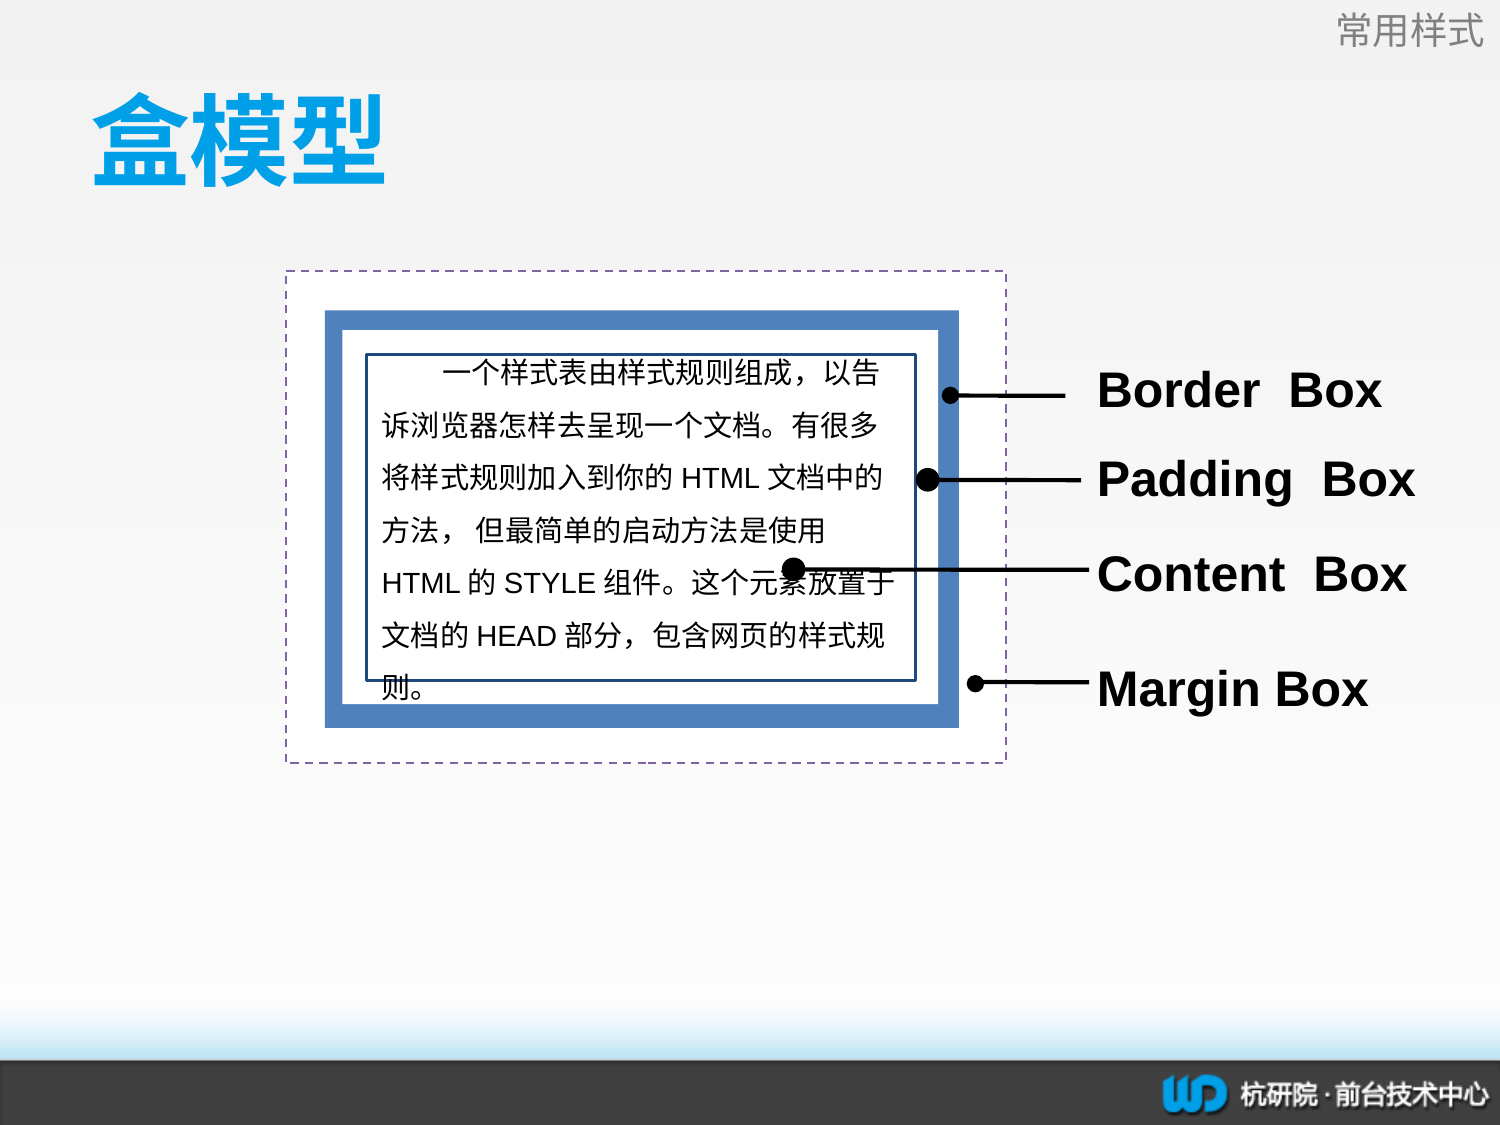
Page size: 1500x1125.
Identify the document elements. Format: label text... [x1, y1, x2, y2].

text_box Margin Box [1082, 648, 1384, 724]
text_box Padding Box [1082, 439, 1432, 515]
text_box [964, 672, 986, 695]
text_box [283, 268, 1008, 765]
text_box 常用样式 [1175, 0, 1500, 60]
text_box 一个样式表由样式规则组成，以告诉浏览器怎样去呈现一个文档。有很多将样式规则加入到你的HTML文档中的方法， 但最简单的启动方法是使用HTML的STYLE组件。这个元素放置于文档的HEAD部分，包含网页的样式规则。 [365, 352, 918, 682]
text_box Border Box [1082, 349, 1398, 425]
text_box [939, 384, 961, 407]
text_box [781, 557, 1090, 582]
picture [0, 0, 1500, 1125]
text_box Content Box [1082, 534, 1423, 609]
text_box [340, 328, 940, 706]
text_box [915, 467, 1082, 492]
text_box [323, 308, 961, 730]
title 盒模型 [74, 44, 1426, 233]
